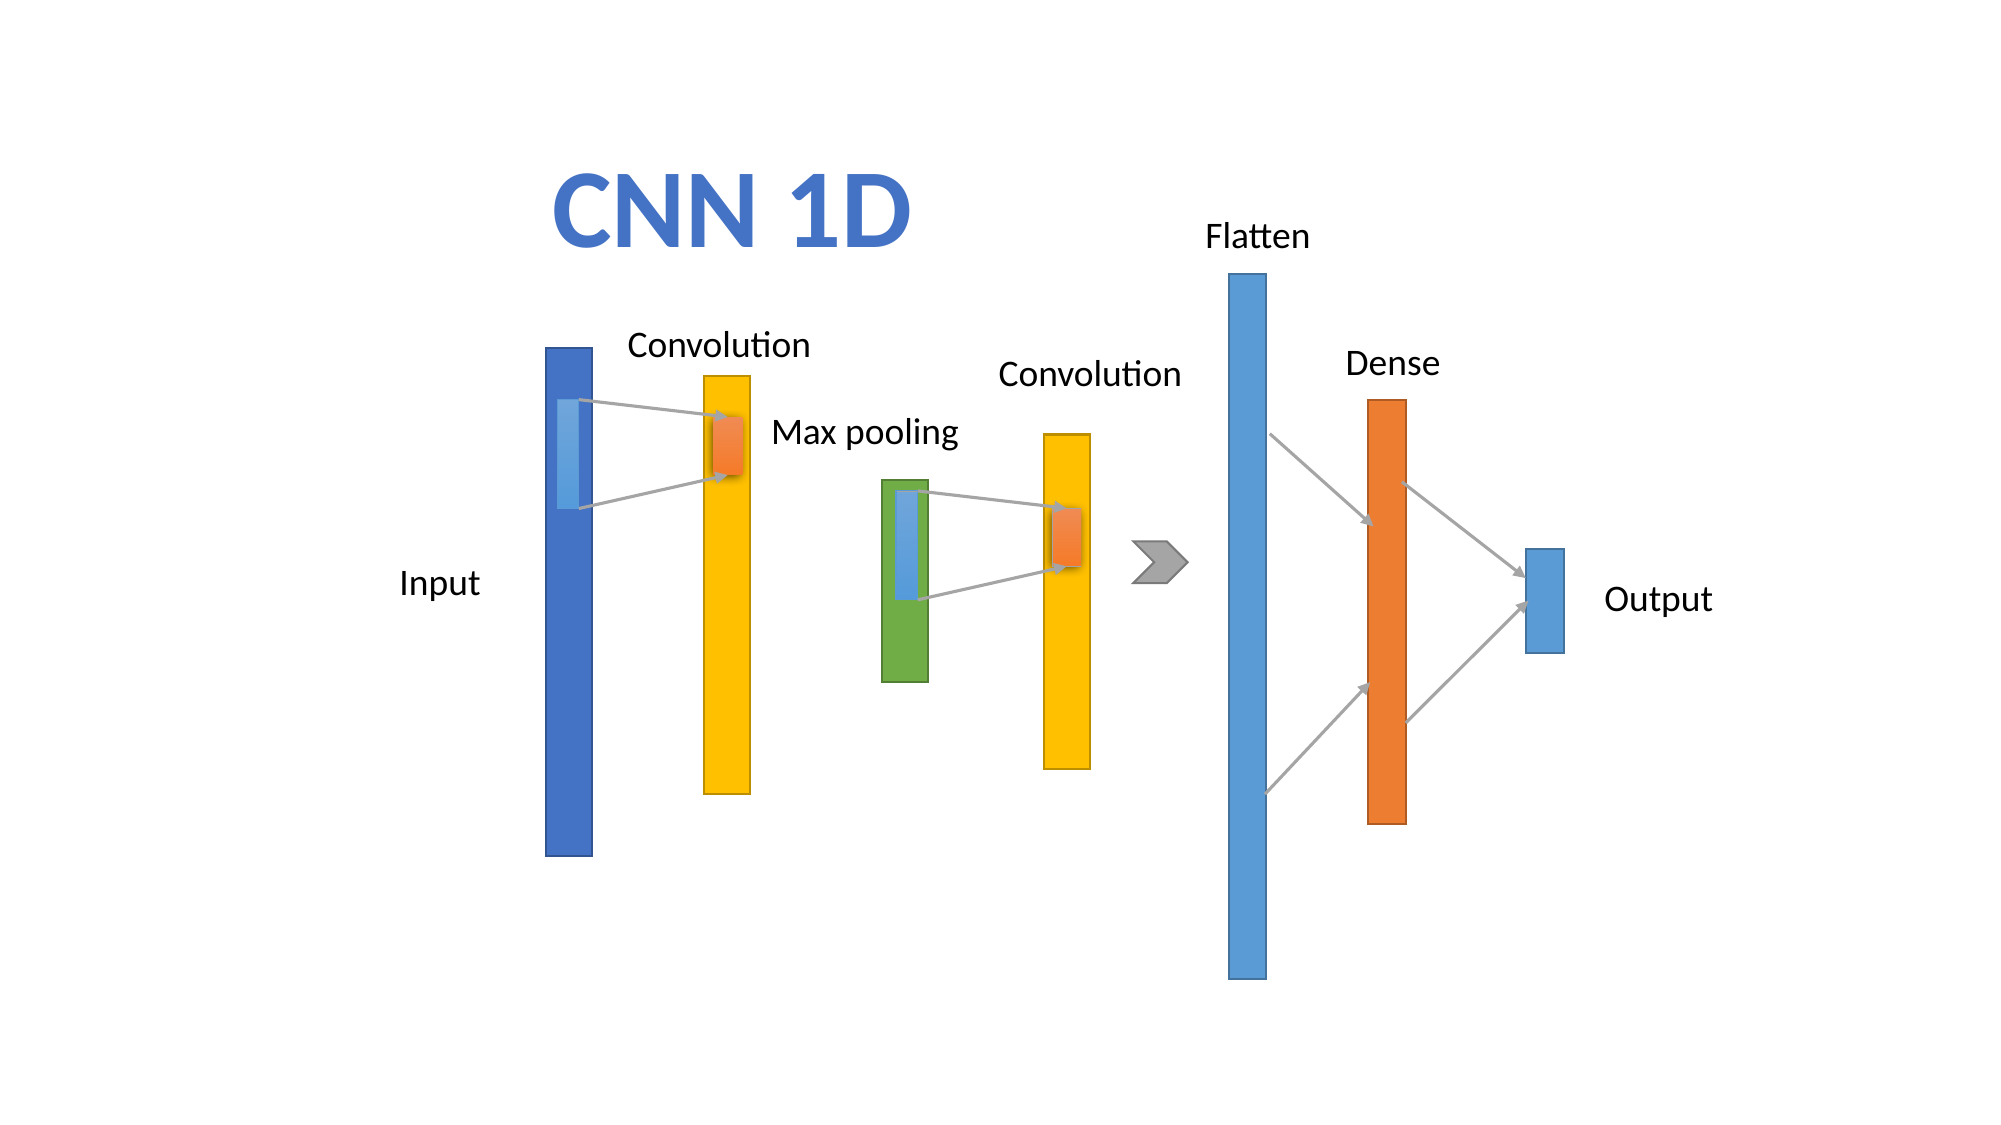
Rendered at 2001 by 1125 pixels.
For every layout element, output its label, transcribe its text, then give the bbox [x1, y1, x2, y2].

text_box CNN 1D [478, 127, 987, 204]
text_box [384, 204, 1750, 979]
